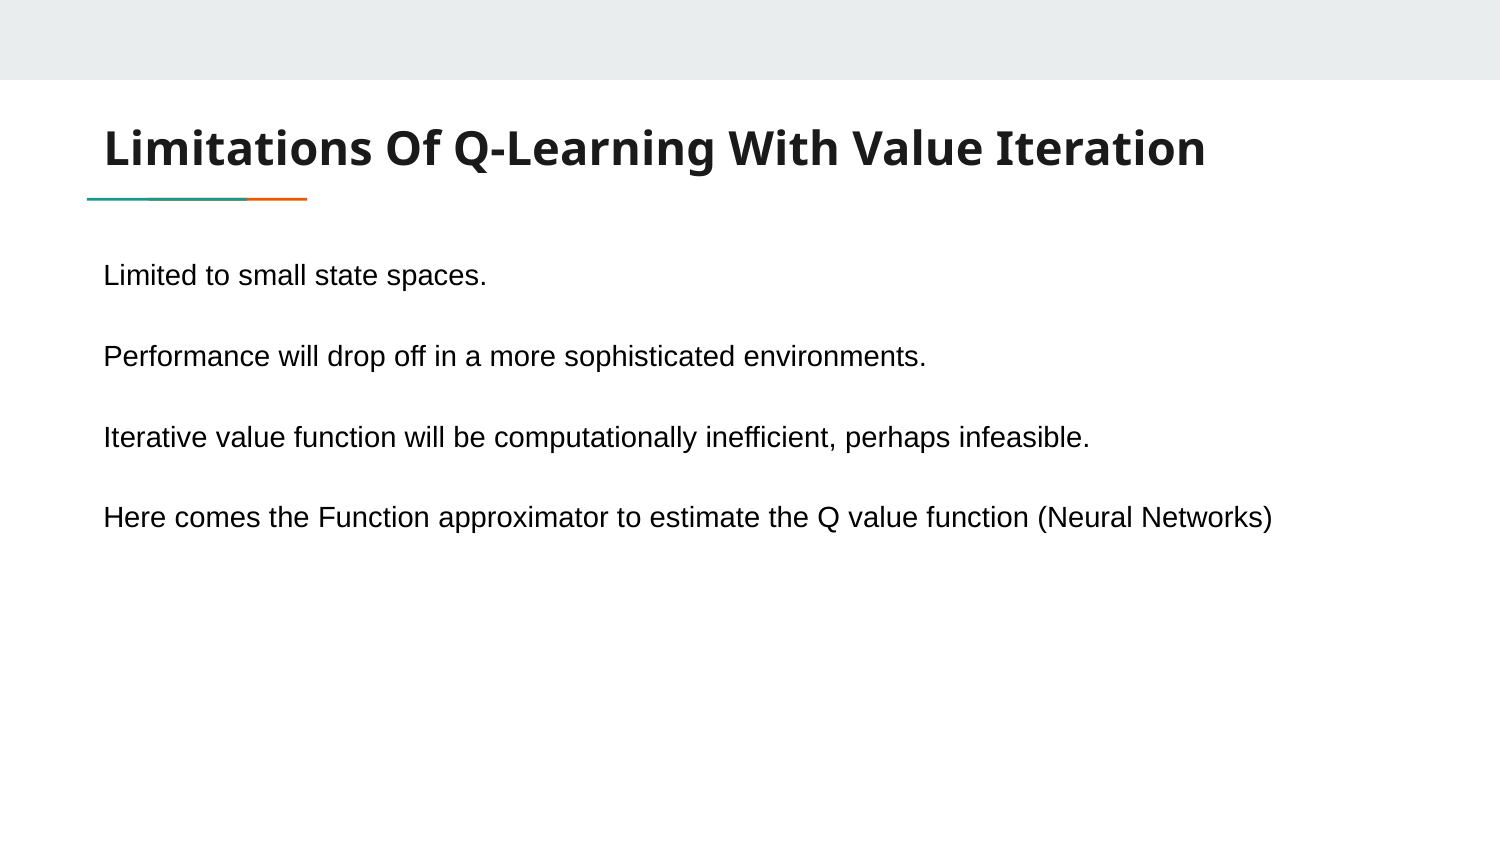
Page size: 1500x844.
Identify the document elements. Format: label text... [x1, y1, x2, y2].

title Limitations Of Q-Learning With Value Iteration [88, 103, 1350, 192]
list Limited to small state spaces. Performance will drop off in a more sophisticated environments. Iterative value function will be computationally inefficient, perhaps infeasible. Here comes the Function approximator to estimate the Q value function (Neural Networks) [88, 236, 1411, 824]
